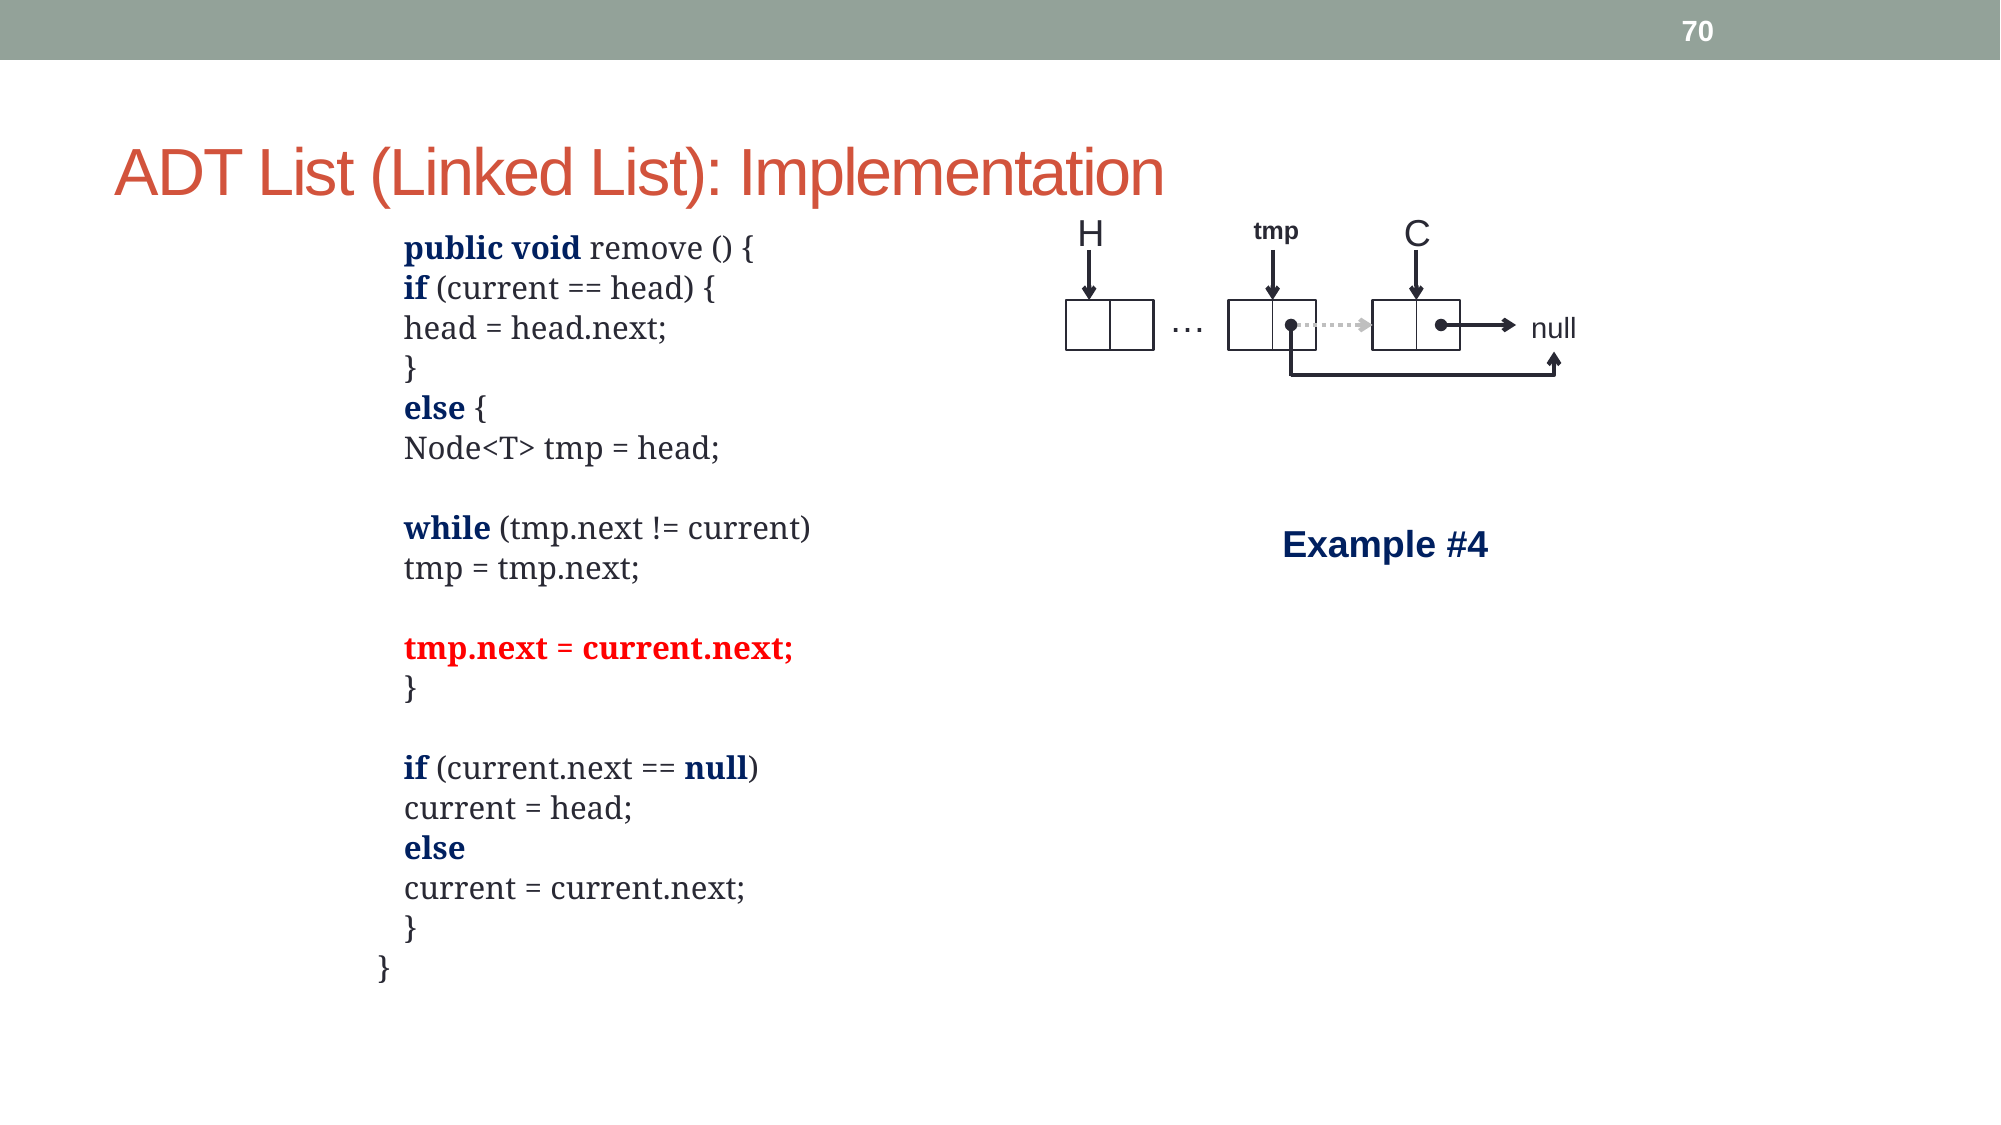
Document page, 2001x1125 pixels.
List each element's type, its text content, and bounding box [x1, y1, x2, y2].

text_box … [1153, 287, 1222, 348]
list public void remove () { if (current == head) { head = head.next; } else { Node<T> tmp = head; while (tmp.next != current) tmp = tmp.next; tmp.next = current.next; } if (current.next == null) current = head; else current = current.next; } } [362, 224, 1638, 1000]
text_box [1290, 352, 1555, 376]
text_box [1425, 298, 1462, 349]
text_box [1275, 253, 1279, 286]
title ADT List (Linked List): Implementation [99, 87, 1900, 250]
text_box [1318, 326, 1358, 330]
text_box [1280, 298, 1318, 352]
text_box [1293, 326, 1318, 352]
text_box C [1389, 201, 1446, 262]
text_box [1226, 298, 1270, 352]
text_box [1111, 303, 1116, 351]
text_box tmp [1238, 207, 1315, 253]
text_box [1091, 262, 1096, 287]
text_box Example #4 [1267, 512, 1504, 573]
text_box [1273, 298, 1279, 351]
text_box Example #2 [1417, 298, 1462, 352]
text_box 8 [1417, 253, 1423, 262]
text_box [1370, 298, 1413, 349]
text_box null [1516, 301, 1592, 352]
text_box [1064, 298, 1156, 352]
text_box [1418, 262, 1423, 286]
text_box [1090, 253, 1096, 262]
text_box H [1062, 201, 1120, 262]
slide_number 70 [1666, 3, 1900, 57]
